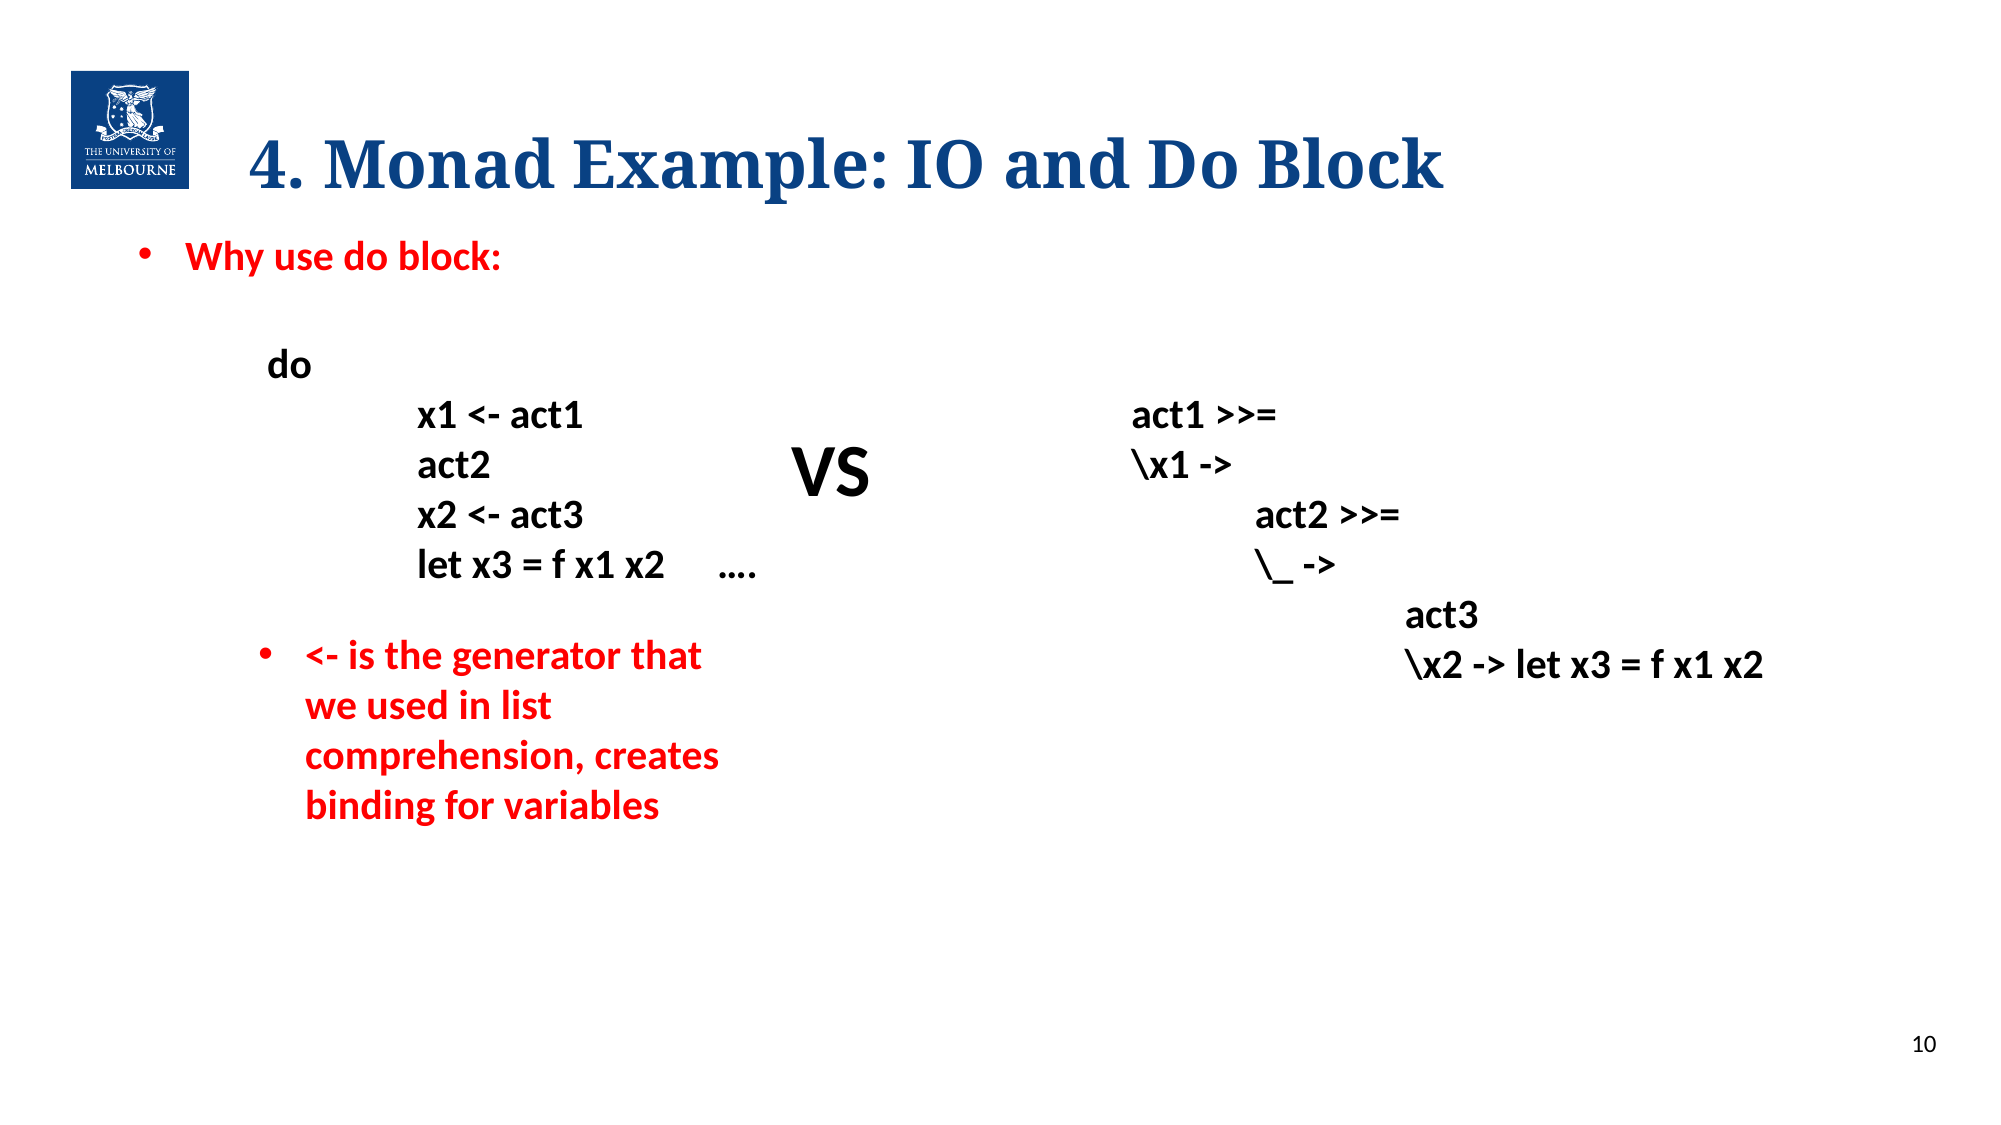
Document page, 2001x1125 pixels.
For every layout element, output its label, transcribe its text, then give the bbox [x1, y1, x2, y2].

title 4. Monad Example: IO and Do Block [234, 64, 1924, 211]
text_box do x1 <- act1 act2 x2 <- act3 let x3 = f x1 x2 …. [27, 329, 741, 595]
text_box act1 >>= \x1 -> act2 >>= \_ -> act3 \x2 -> let x3 = f x1 x2 [741, 329, 1798, 695]
slide_number 10 [1797, 1012, 1937, 1073]
text_box <- is the generator that we used in list comprehension, creates binding for variables [168, 620, 778, 836]
text_box Why use do block: [48, 221, 1798, 287]
text_box VS [551, 414, 1124, 519]
